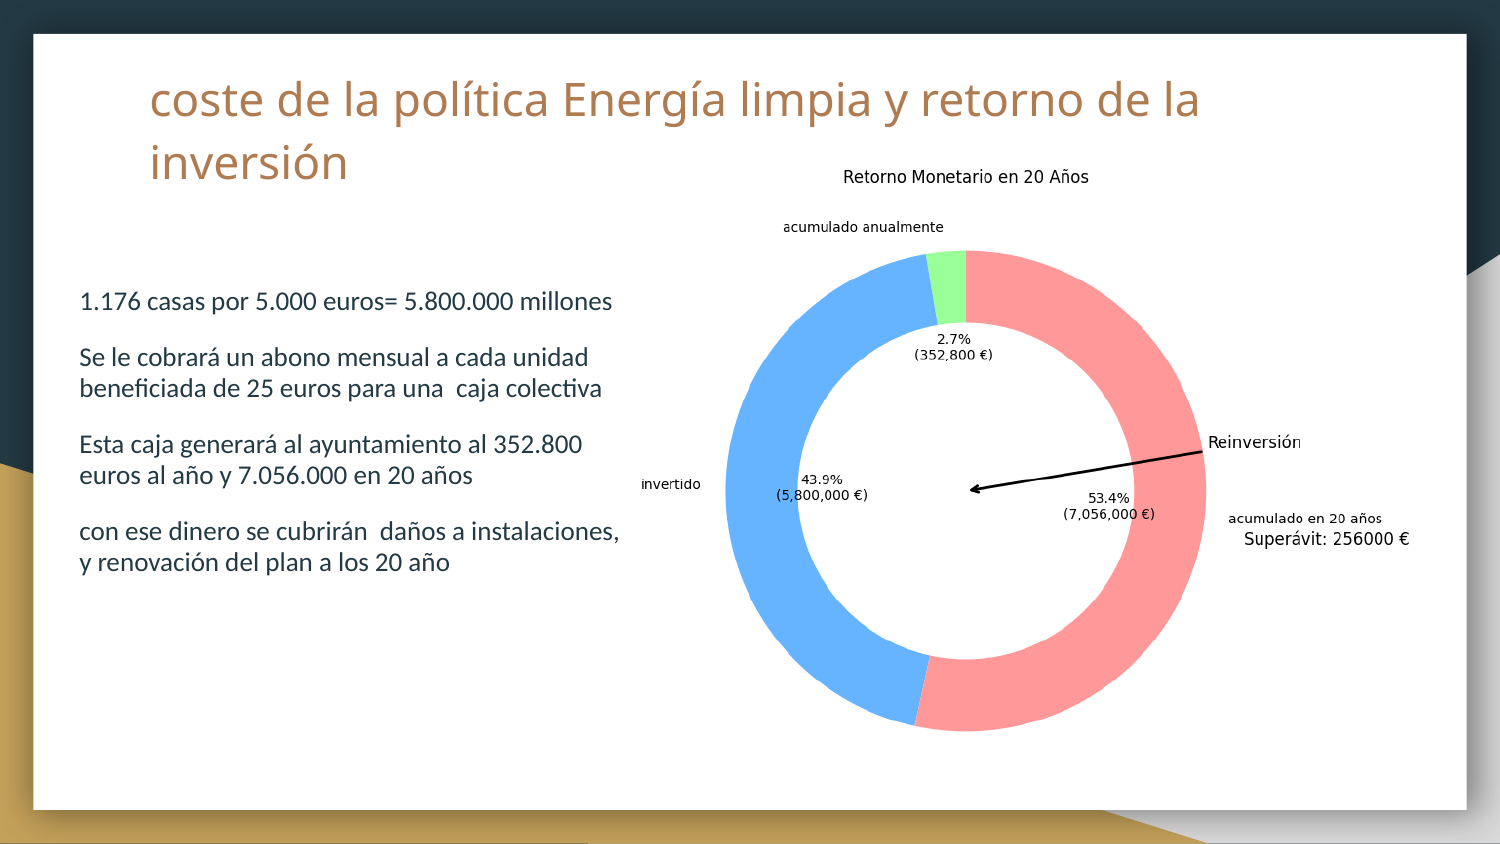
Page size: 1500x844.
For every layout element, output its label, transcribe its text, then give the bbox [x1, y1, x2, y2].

list 1.176 casas por 5.000 euros= 5.800.000 millones Se le cobrará un abono mensual a cada unidad beneficiada de 25 euros para una caja colectiva Esta caja generará al ayuntamiento al 352.800 euros al año y 7.056.000 en 20 años con ese dinero se cubrirán daños a instalaciones, y renovación del plan a los 20 año [64, 271, 625, 673]
title coste de la política Energía limpia y retorno de la inversión [134, 52, 1366, 209]
picture [630, 158, 1418, 801]
